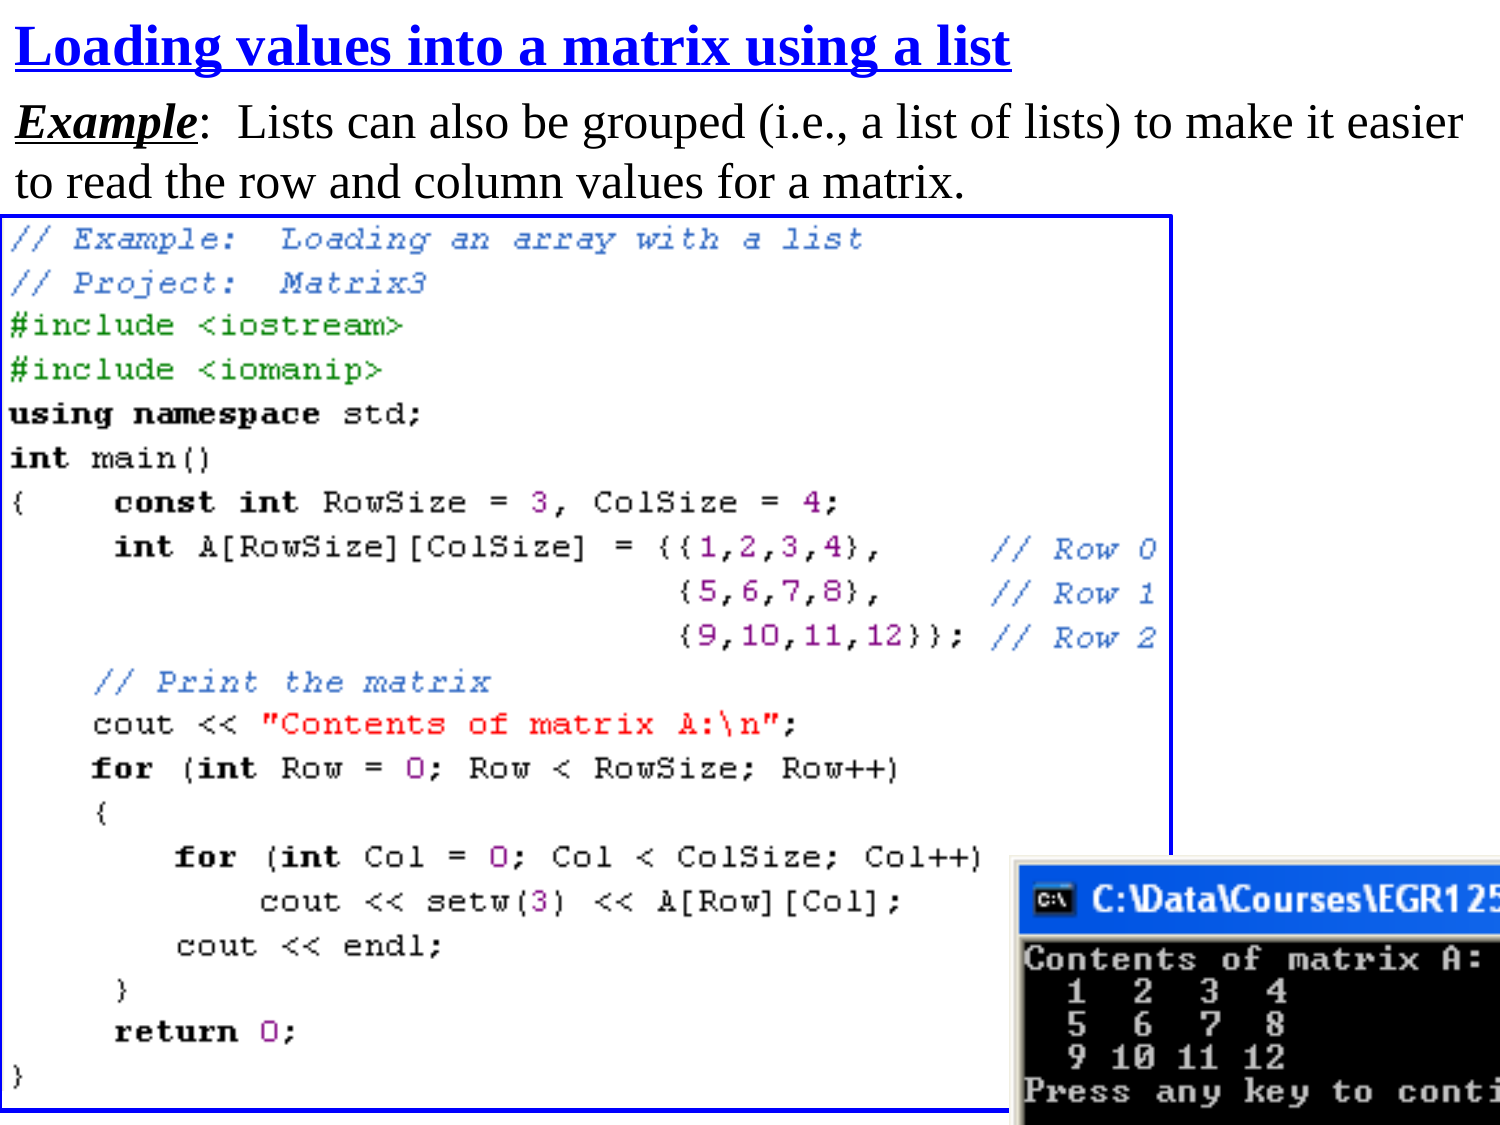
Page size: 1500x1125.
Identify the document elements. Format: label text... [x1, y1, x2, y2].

picture [1008, 854, 1500, 1125]
text_box Example: Lists can also be grouped (i.e., a list of lists) to make it easier to read the row and column values for a matrix. [0, 81, 1500, 216]
text_box Loading values into a matrix using a list [0, 0, 1500, 81]
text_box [0, 215, 1172, 1112]
